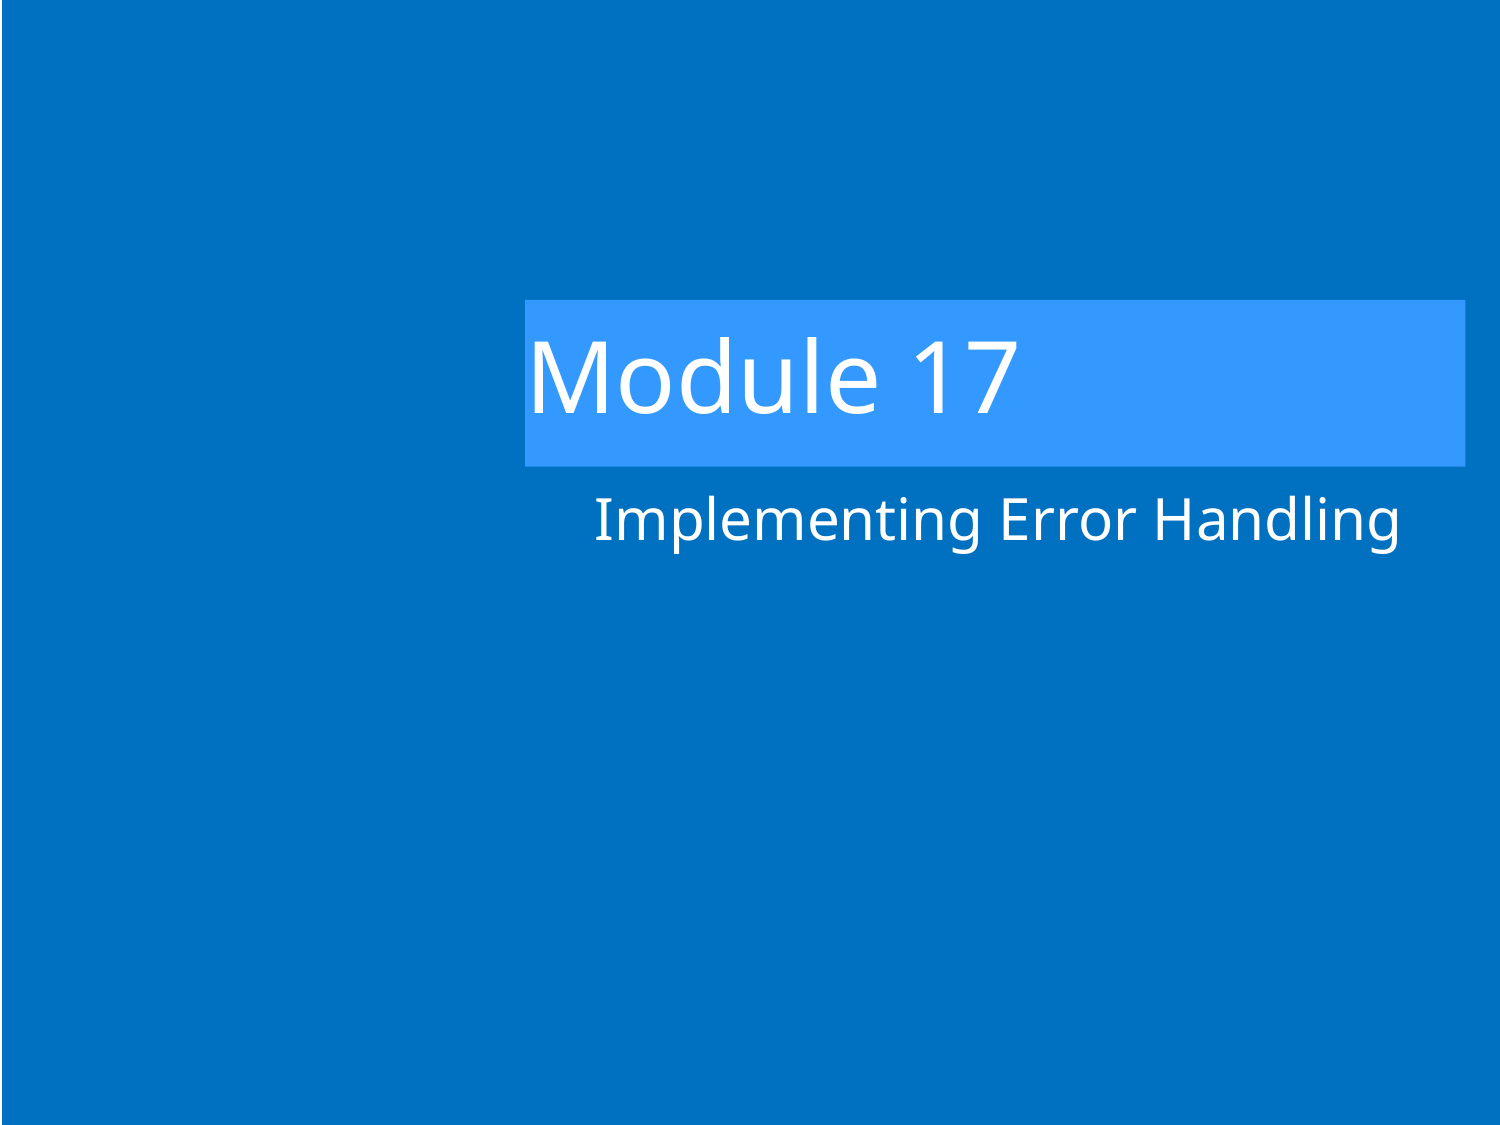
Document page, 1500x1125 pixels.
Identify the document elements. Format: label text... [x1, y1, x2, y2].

title Module 17 [524, 299, 1466, 467]
subtitle Implementing Error Handling [524, 474, 1473, 657]
